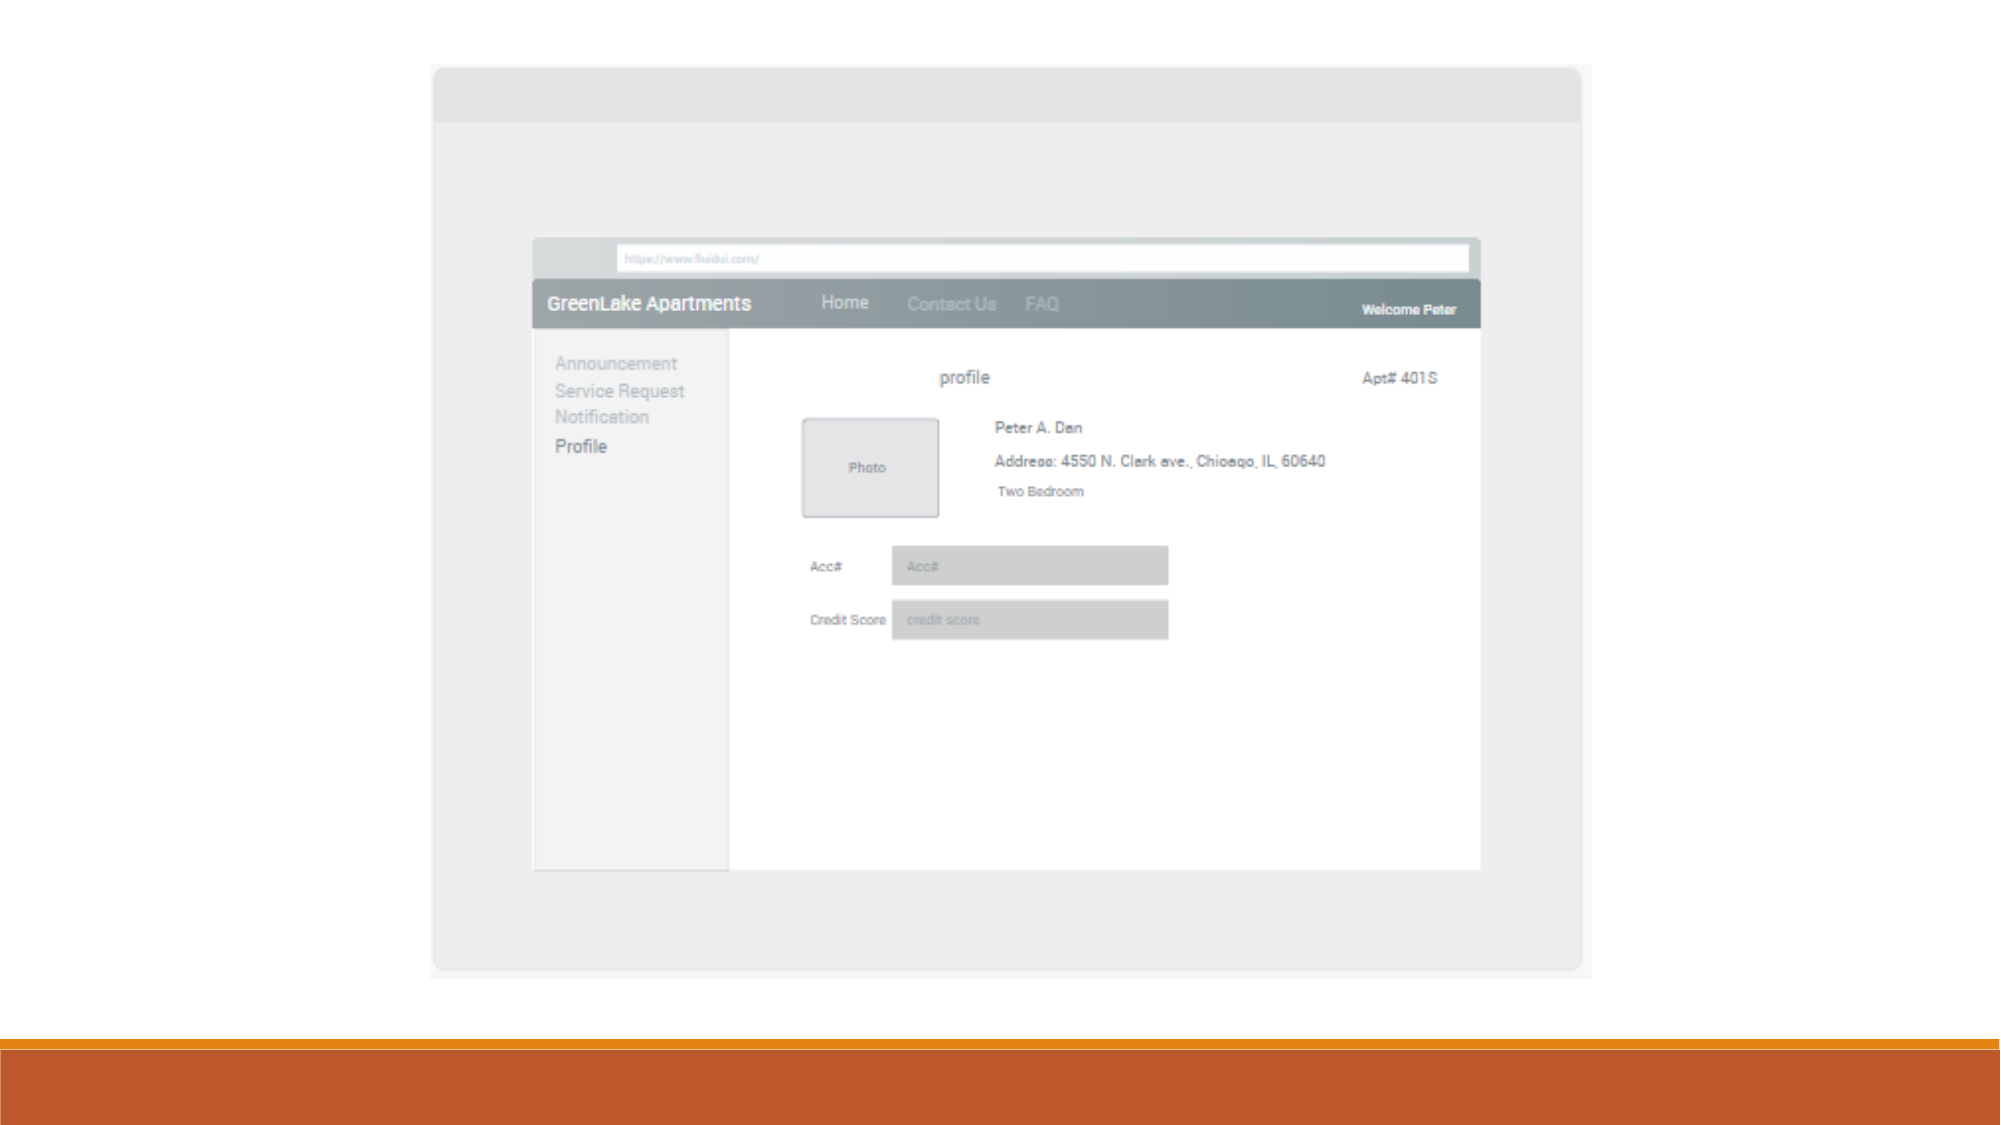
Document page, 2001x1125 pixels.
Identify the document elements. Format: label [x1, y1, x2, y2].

picture [430, 63, 1593, 980]
